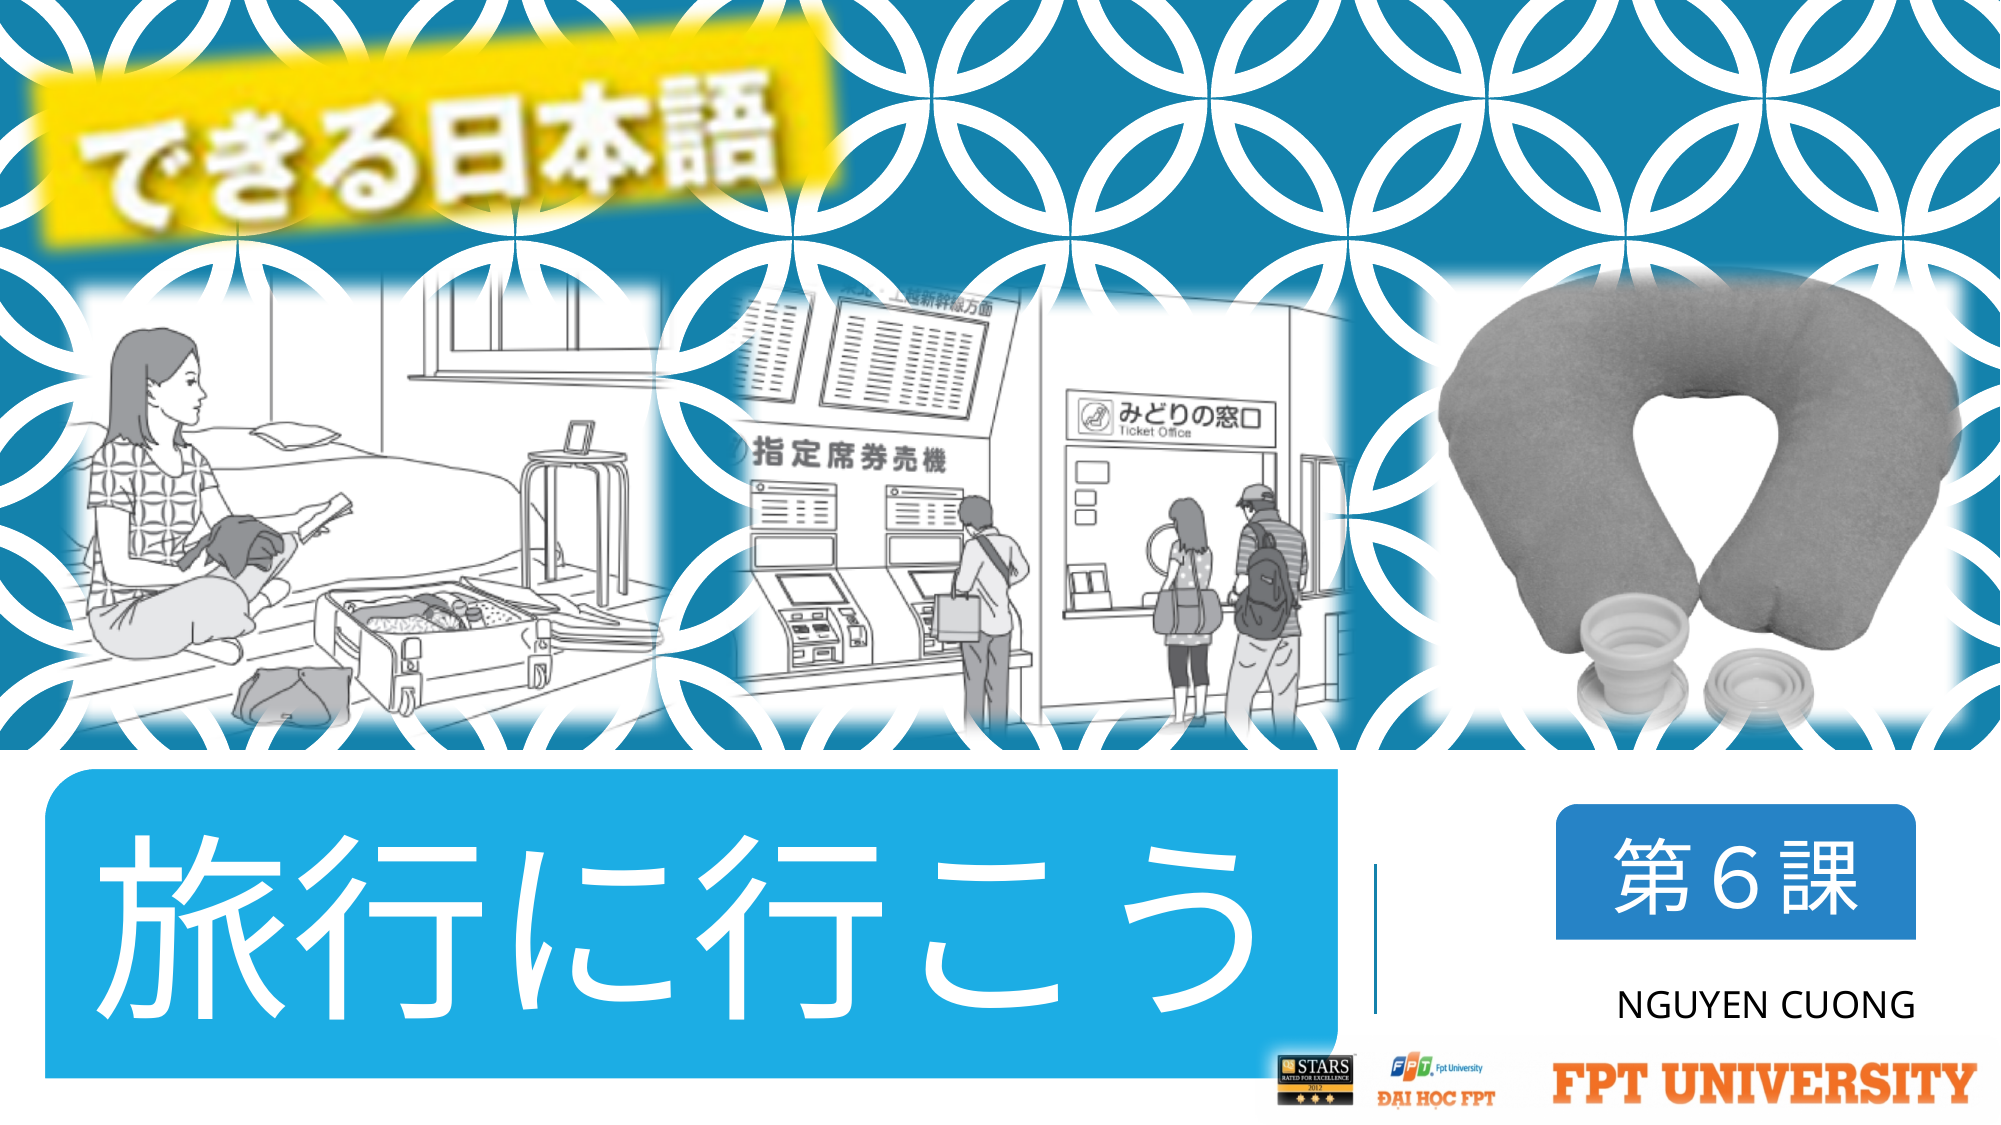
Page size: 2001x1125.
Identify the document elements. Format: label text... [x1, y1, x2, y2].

picture [16, 6, 853, 255]
picture [57, 268, 679, 741]
picture [725, 280, 1358, 741]
picture [1255, 1034, 2000, 1125]
text_box NGUYEN CUONG [1552, 971, 1981, 1029]
text_box 第６課 [1552, 800, 1920, 943]
text_box 旅行に行こう [41, 765, 1342, 1082]
picture [1405, 258, 1980, 741]
